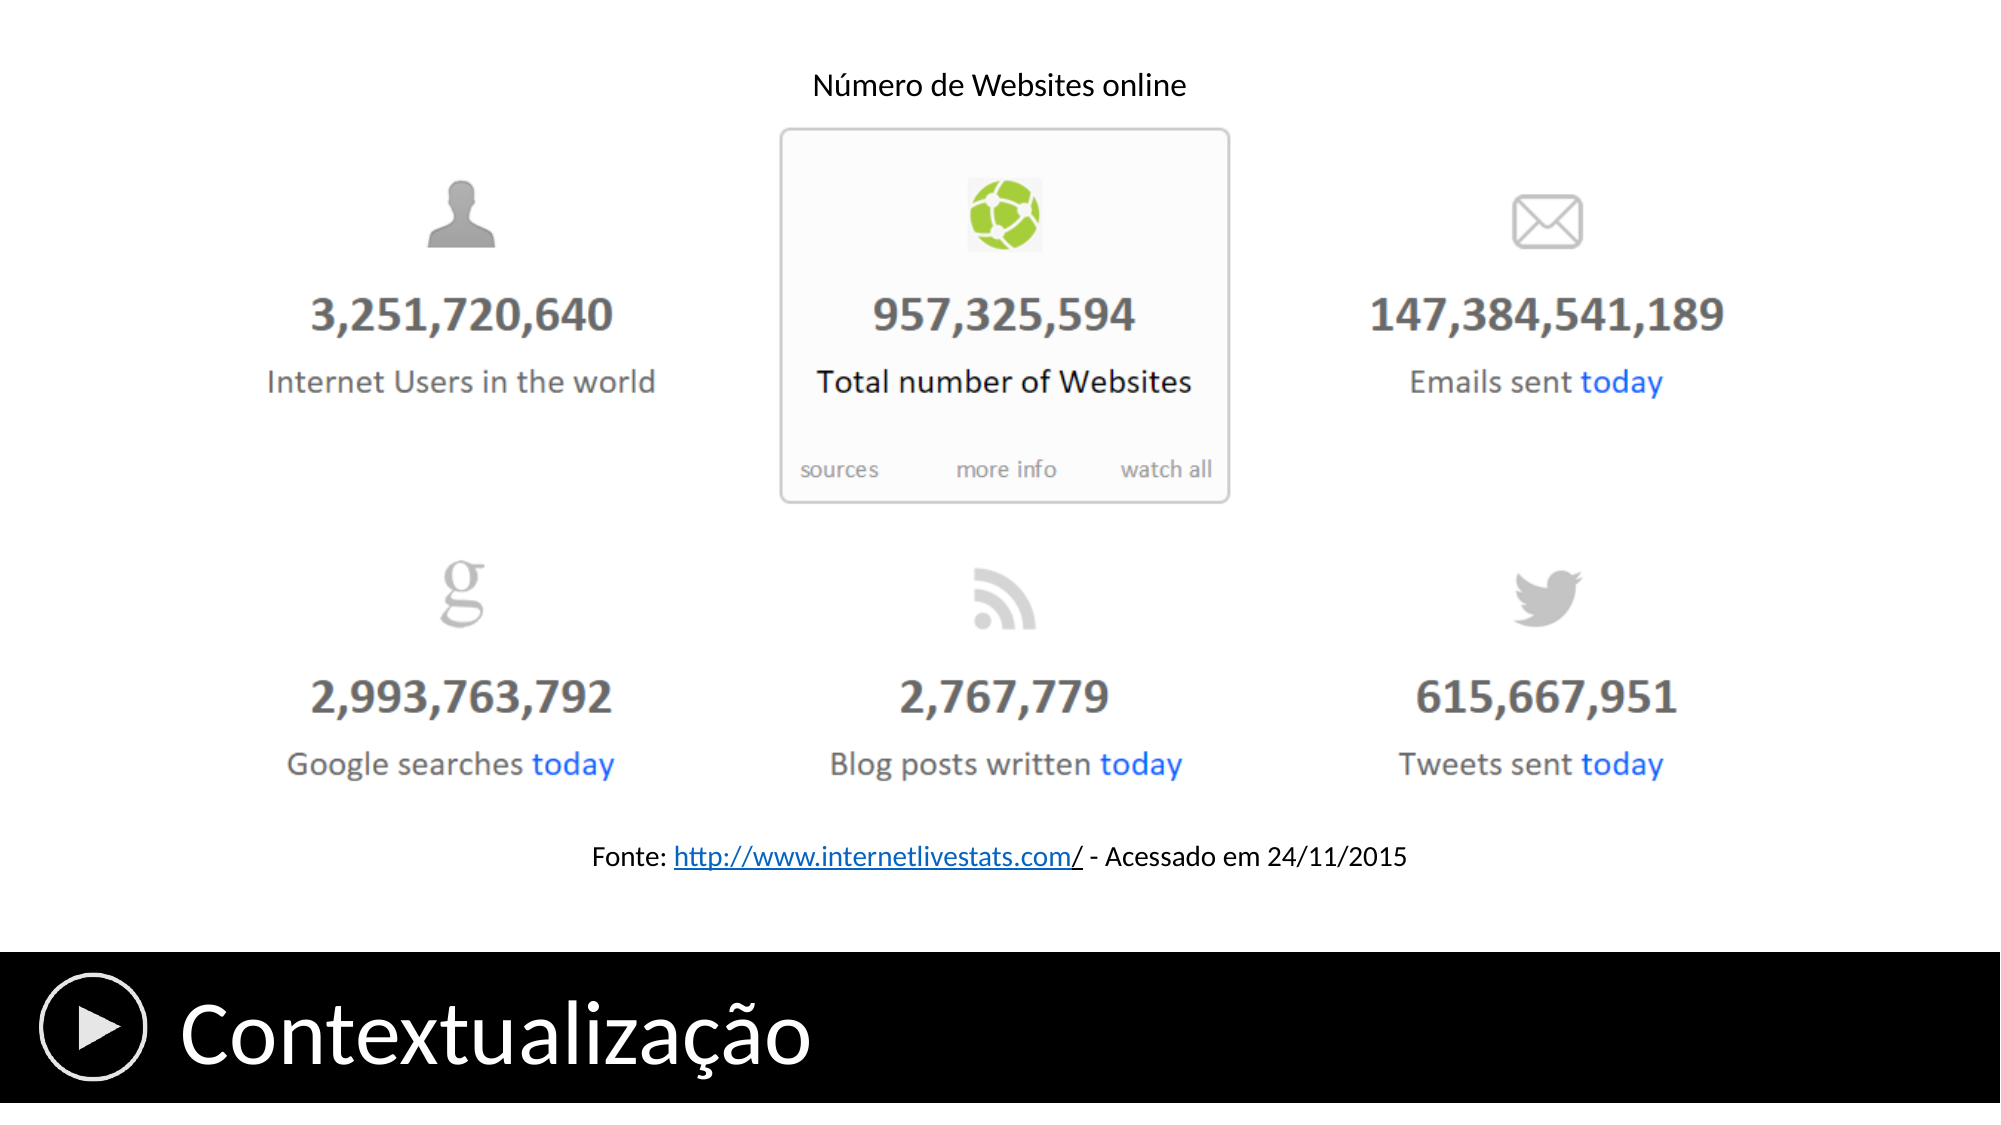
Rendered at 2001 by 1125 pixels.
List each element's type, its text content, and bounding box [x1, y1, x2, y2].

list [249, 116, 1751, 830]
text_box Número de Websites online [797, 55, 1203, 111]
text_box Fonte: http://www.internetlivestats.com/ - Acessado em 24/11/2015 [577, 830, 1423, 880]
picture [27, 962, 160, 1094]
text_box Contextualização [0, 952, 2000, 1103]
